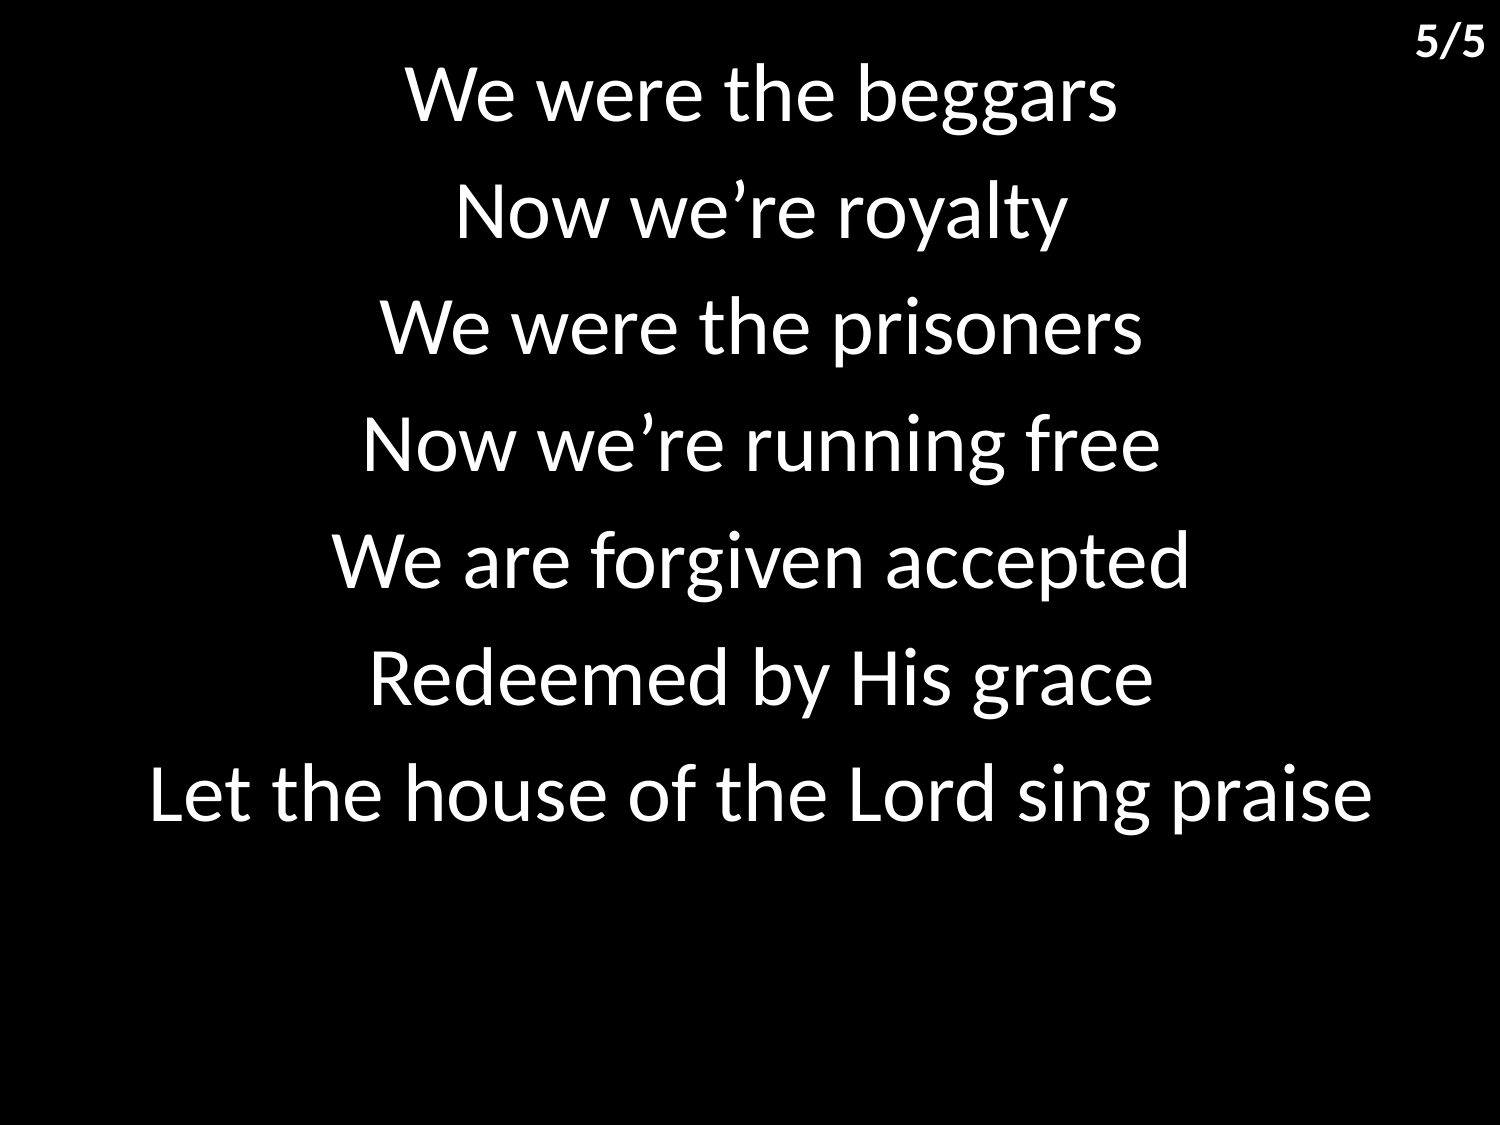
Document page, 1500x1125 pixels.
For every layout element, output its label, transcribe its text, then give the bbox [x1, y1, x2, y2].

text_box 5/5 [1399, 0, 1500, 75]
subtitle We were the beggars Now we’re royalty We were the prisoners Now we’re running free We are forgiven accepted Redeemed by His grace Let the house of the Lord sing praise [53, 30, 1471, 1094]
